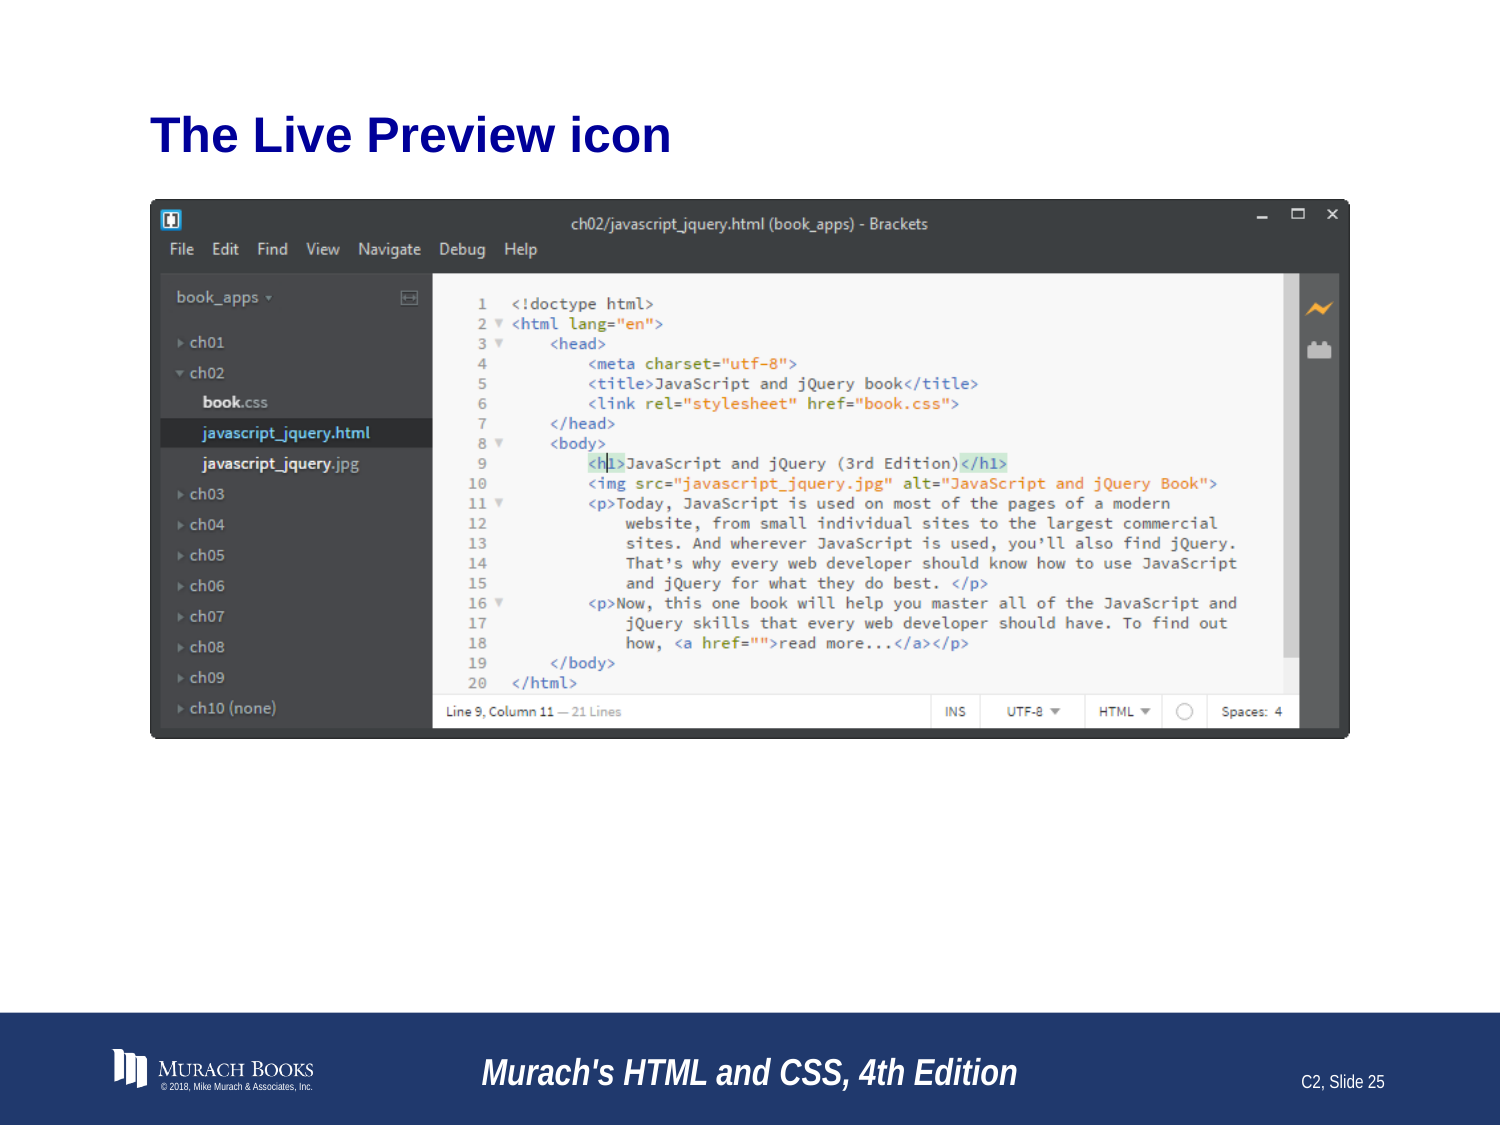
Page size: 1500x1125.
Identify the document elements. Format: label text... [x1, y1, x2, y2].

slide_number C2, Slide 25 [1087, 1025, 1400, 1100]
slide_number Murach's HTML and CSS, 4th Edition [463, 1025, 1050, 1100]
title The Live Preview icon [150, 102, 1350, 164]
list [149, 199, 1351, 740]
footer © 2018, Mike Murach & Associates, Inc. [12, 1025, 463, 1100]
